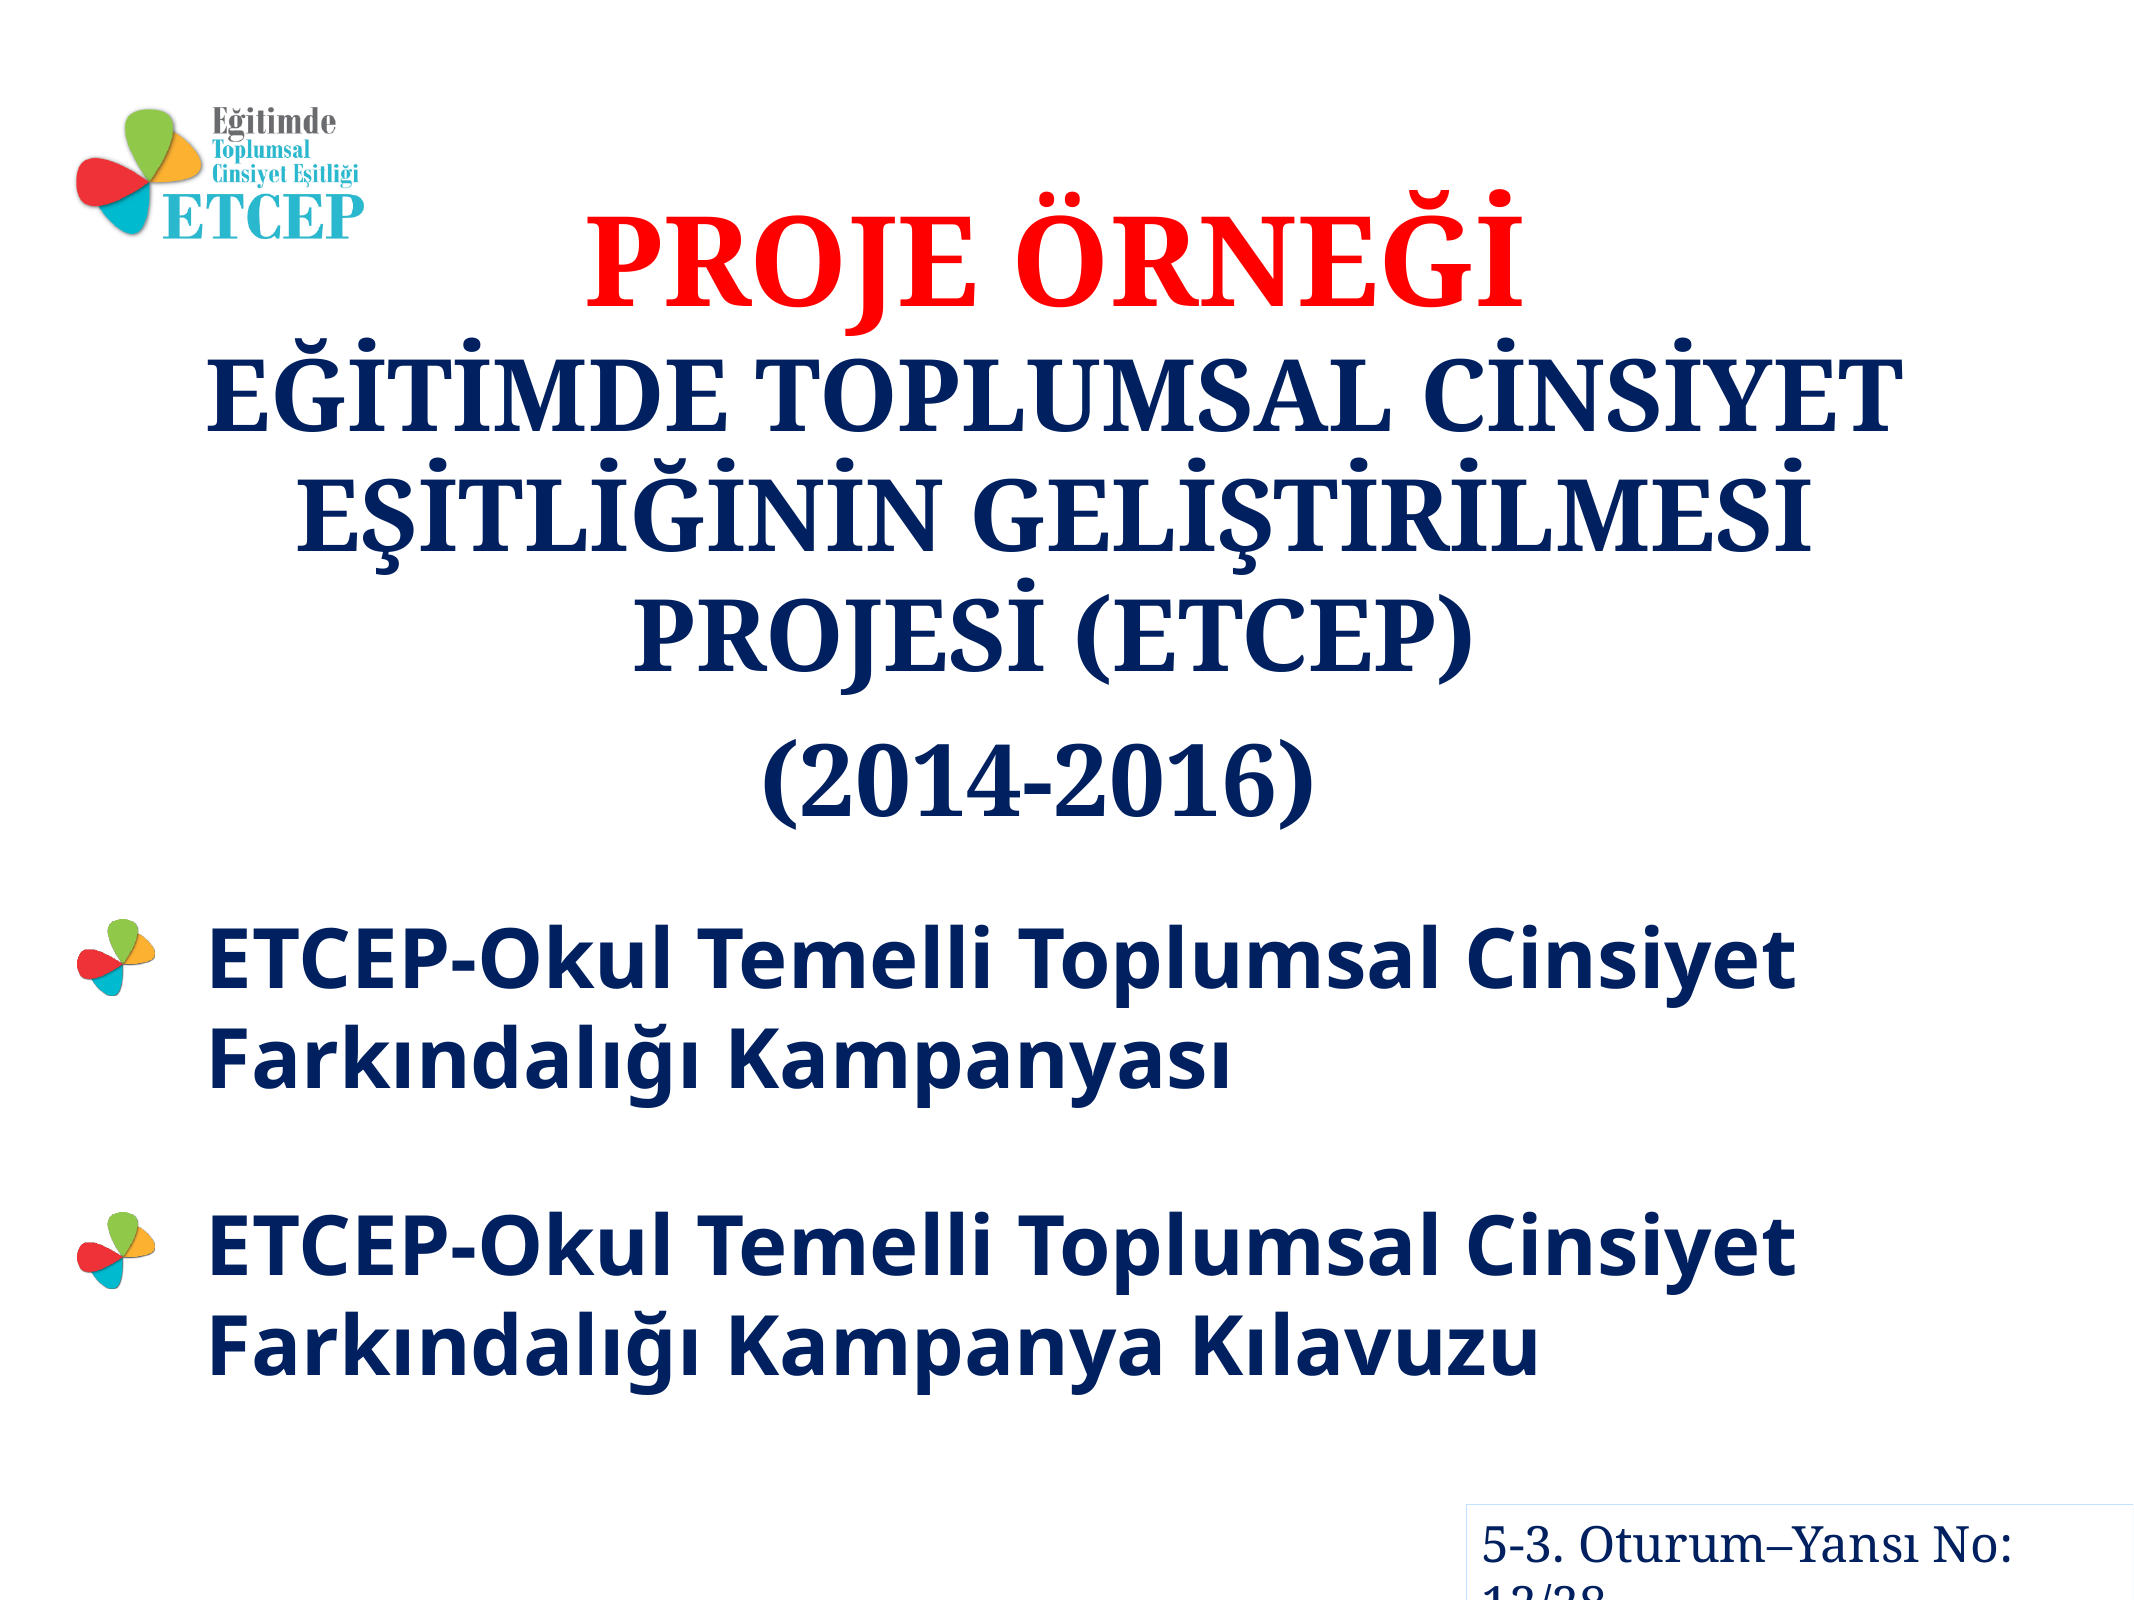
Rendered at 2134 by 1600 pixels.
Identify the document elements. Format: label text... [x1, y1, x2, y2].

picture [77, 919, 155, 996]
text_box 5-3. Oturum–Yansı No: 12/28 [1466, 1504, 2134, 1600]
picture [77, 1212, 155, 1289]
title PROJE ÖRNEĞİ EĞİTİMDE TOPLUMSAL CİNSİYET EŞİTLİĞİNİN GELİŞTİRİLMESİ PROJESİ (ETCEP) (2014-2016) [77, 238, 2033, 785]
list ETCEP-Okul Temelli Toplumsal Cinsiyet Farkındalığı Kampanyası ETCEP-Okul Temelli Toplumsal Cinsiyet Farkındalığı Kampanya Kılavuzu [205, 866, 1881, 1431]
picture [72, 105, 364, 239]
